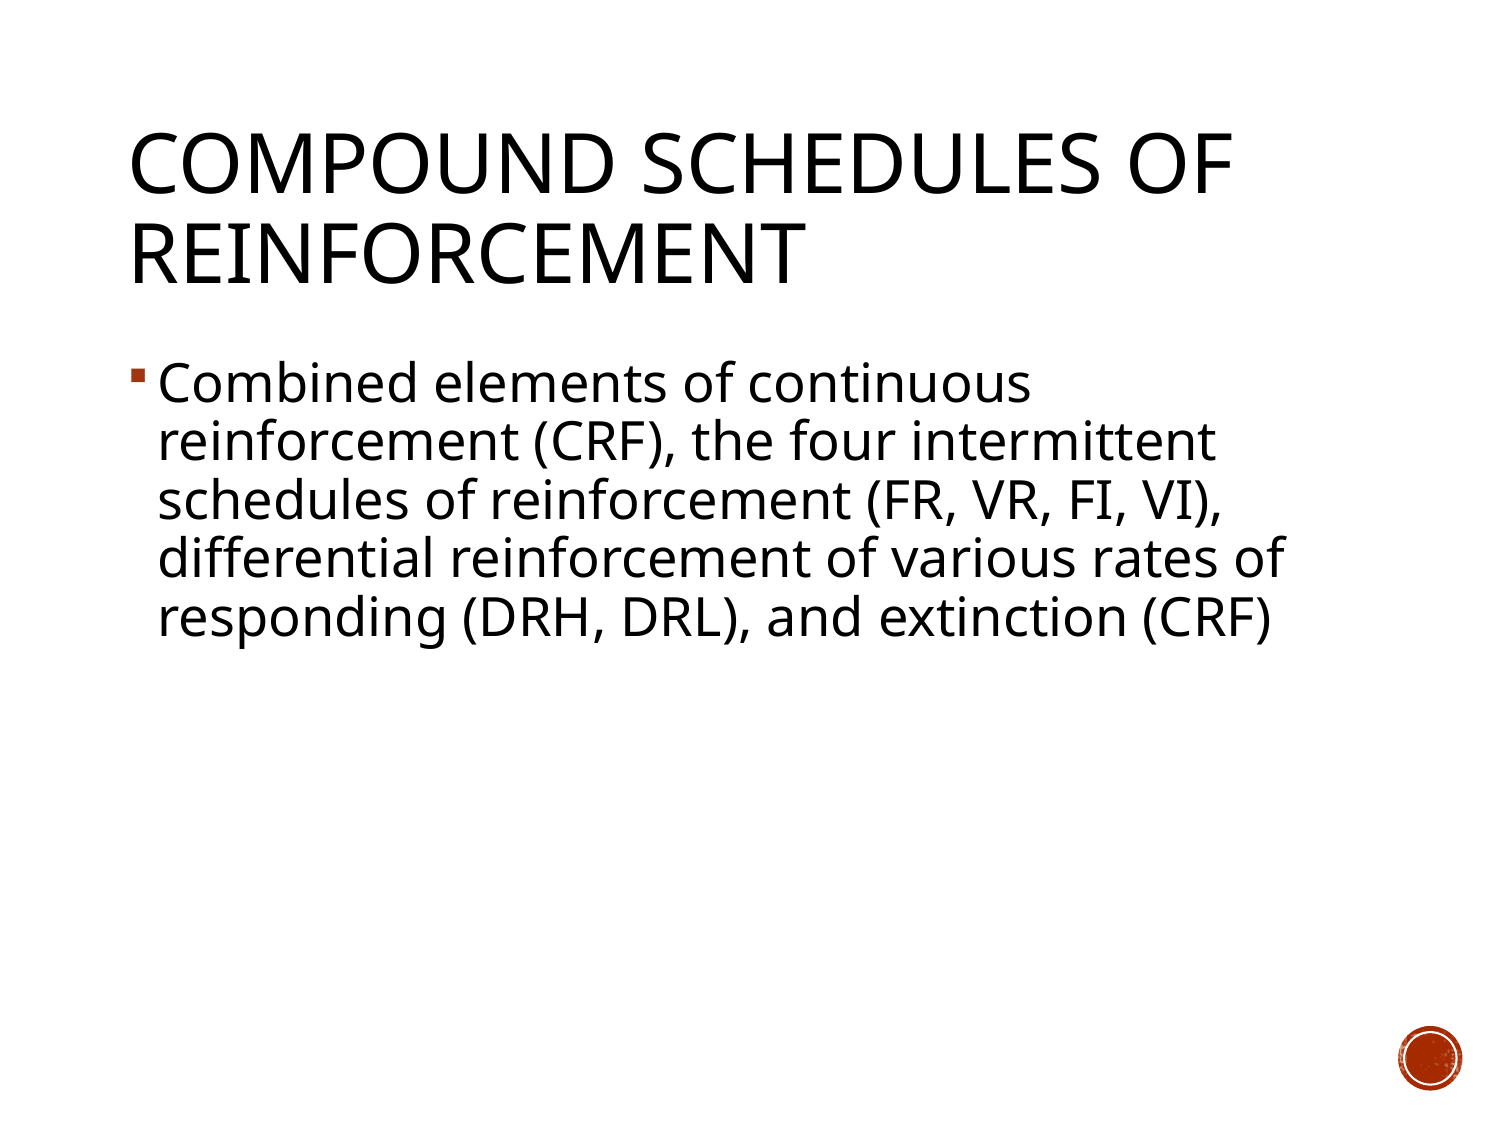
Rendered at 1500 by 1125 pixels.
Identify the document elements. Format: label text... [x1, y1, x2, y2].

list Combined elements of continuous reinforcement (CRF), the four intermittent schedules of reinforcement (FR, VR, FI, VI), differential reinforcement of various rates of responding (DRH, DRL), and extinction (CRF) [112, 348, 1388, 1013]
title Compound Schedules of Reinforcement [112, 79, 1388, 344]
